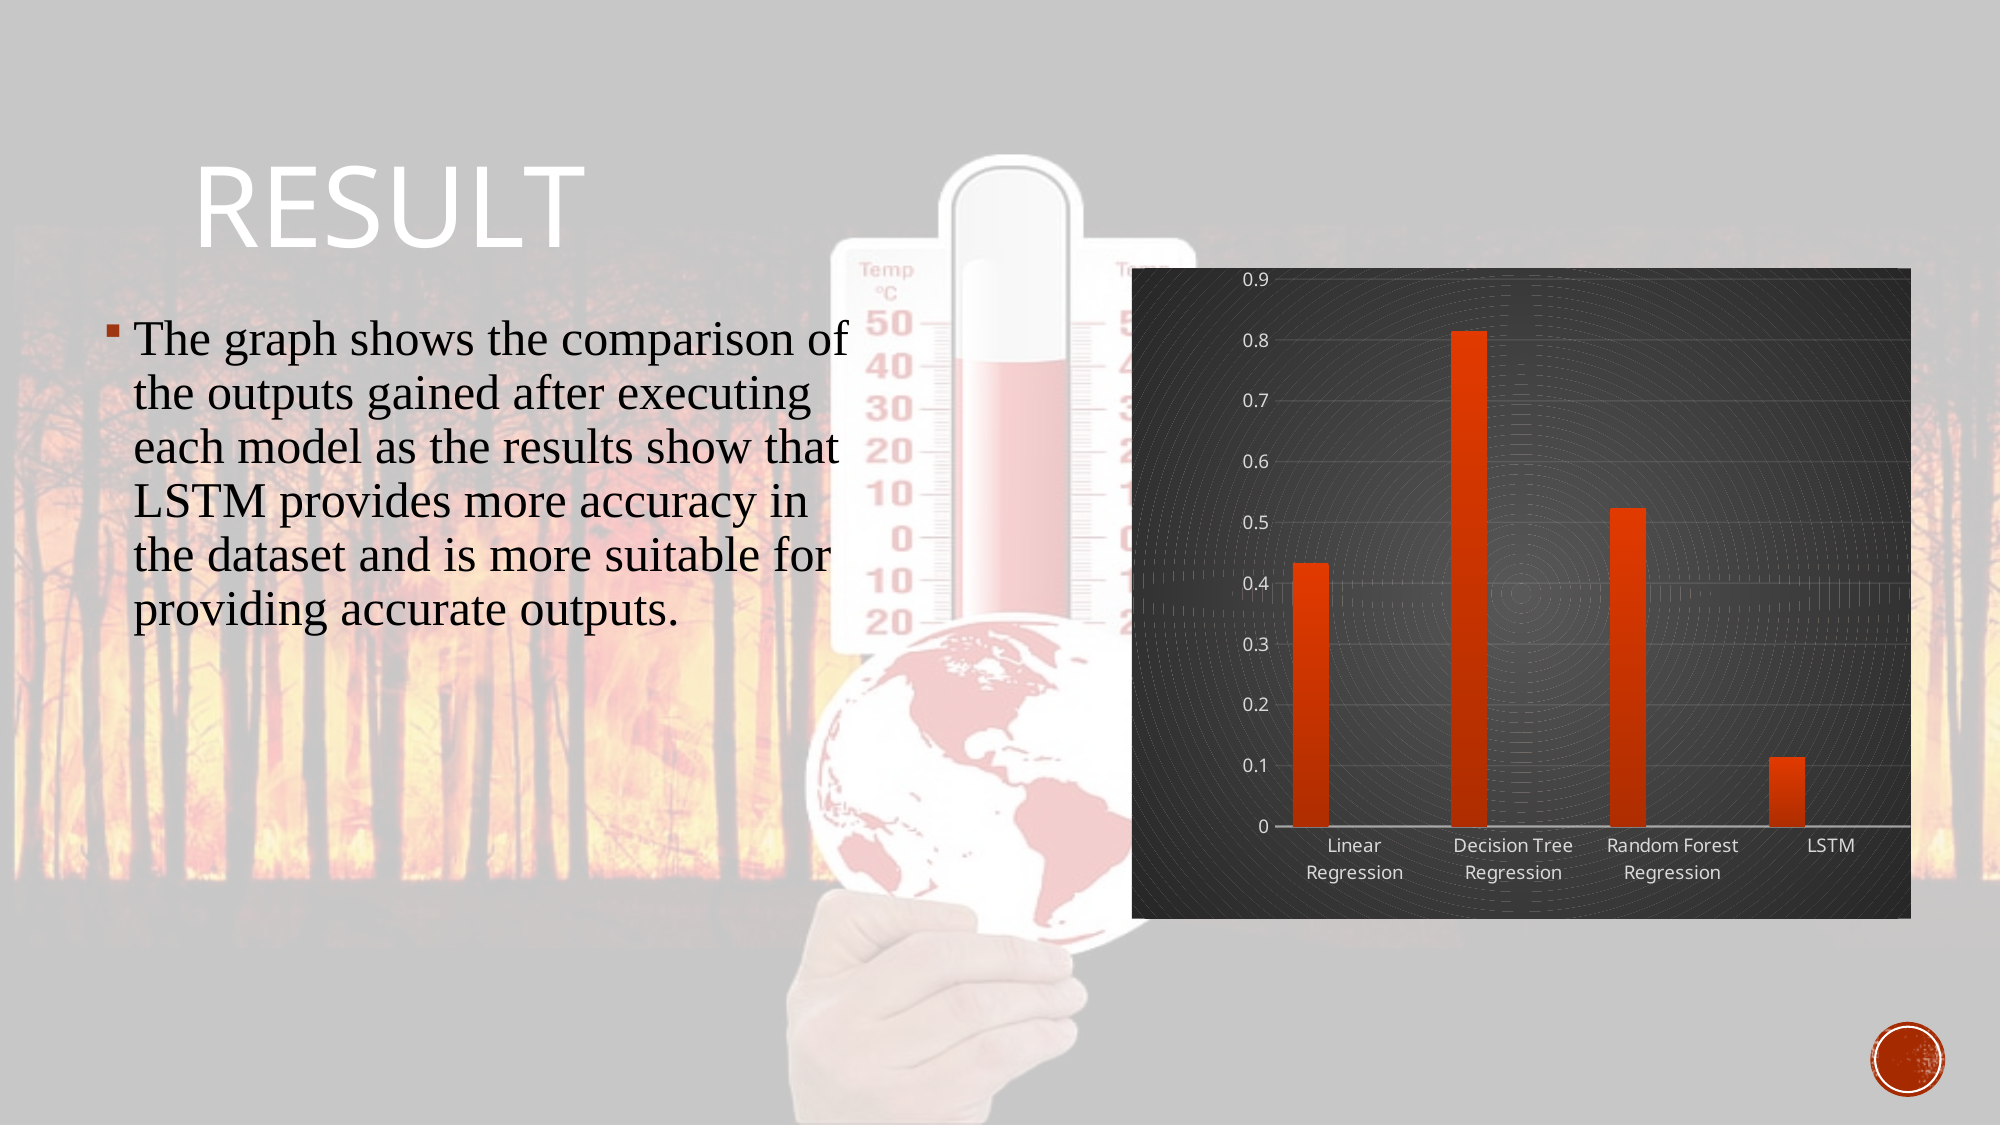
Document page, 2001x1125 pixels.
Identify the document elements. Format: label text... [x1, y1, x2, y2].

list The graph shows the comparison of the outputs gained after executing each model as the results show that LSTM provides more accuracy in the dataset and is more suitable for providing accurate outputs. [88, 304, 869, 958]
chart [1133, 268, 1911, 919]
title RESULT [175, 79, 1826, 344]
